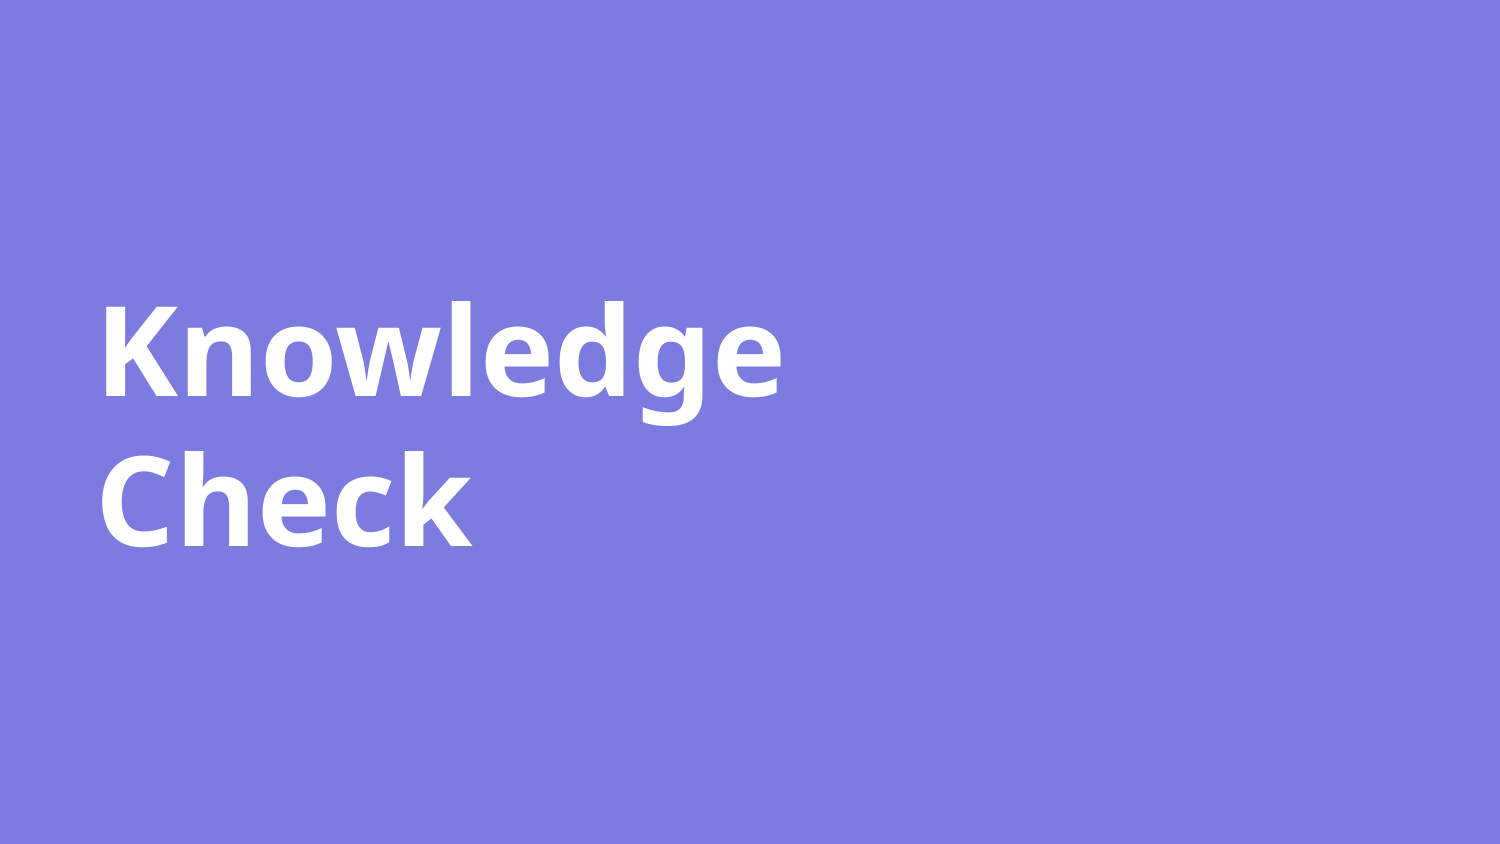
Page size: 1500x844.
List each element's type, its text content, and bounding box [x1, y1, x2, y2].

title Knowledge Check [80, 86, 1003, 758]
